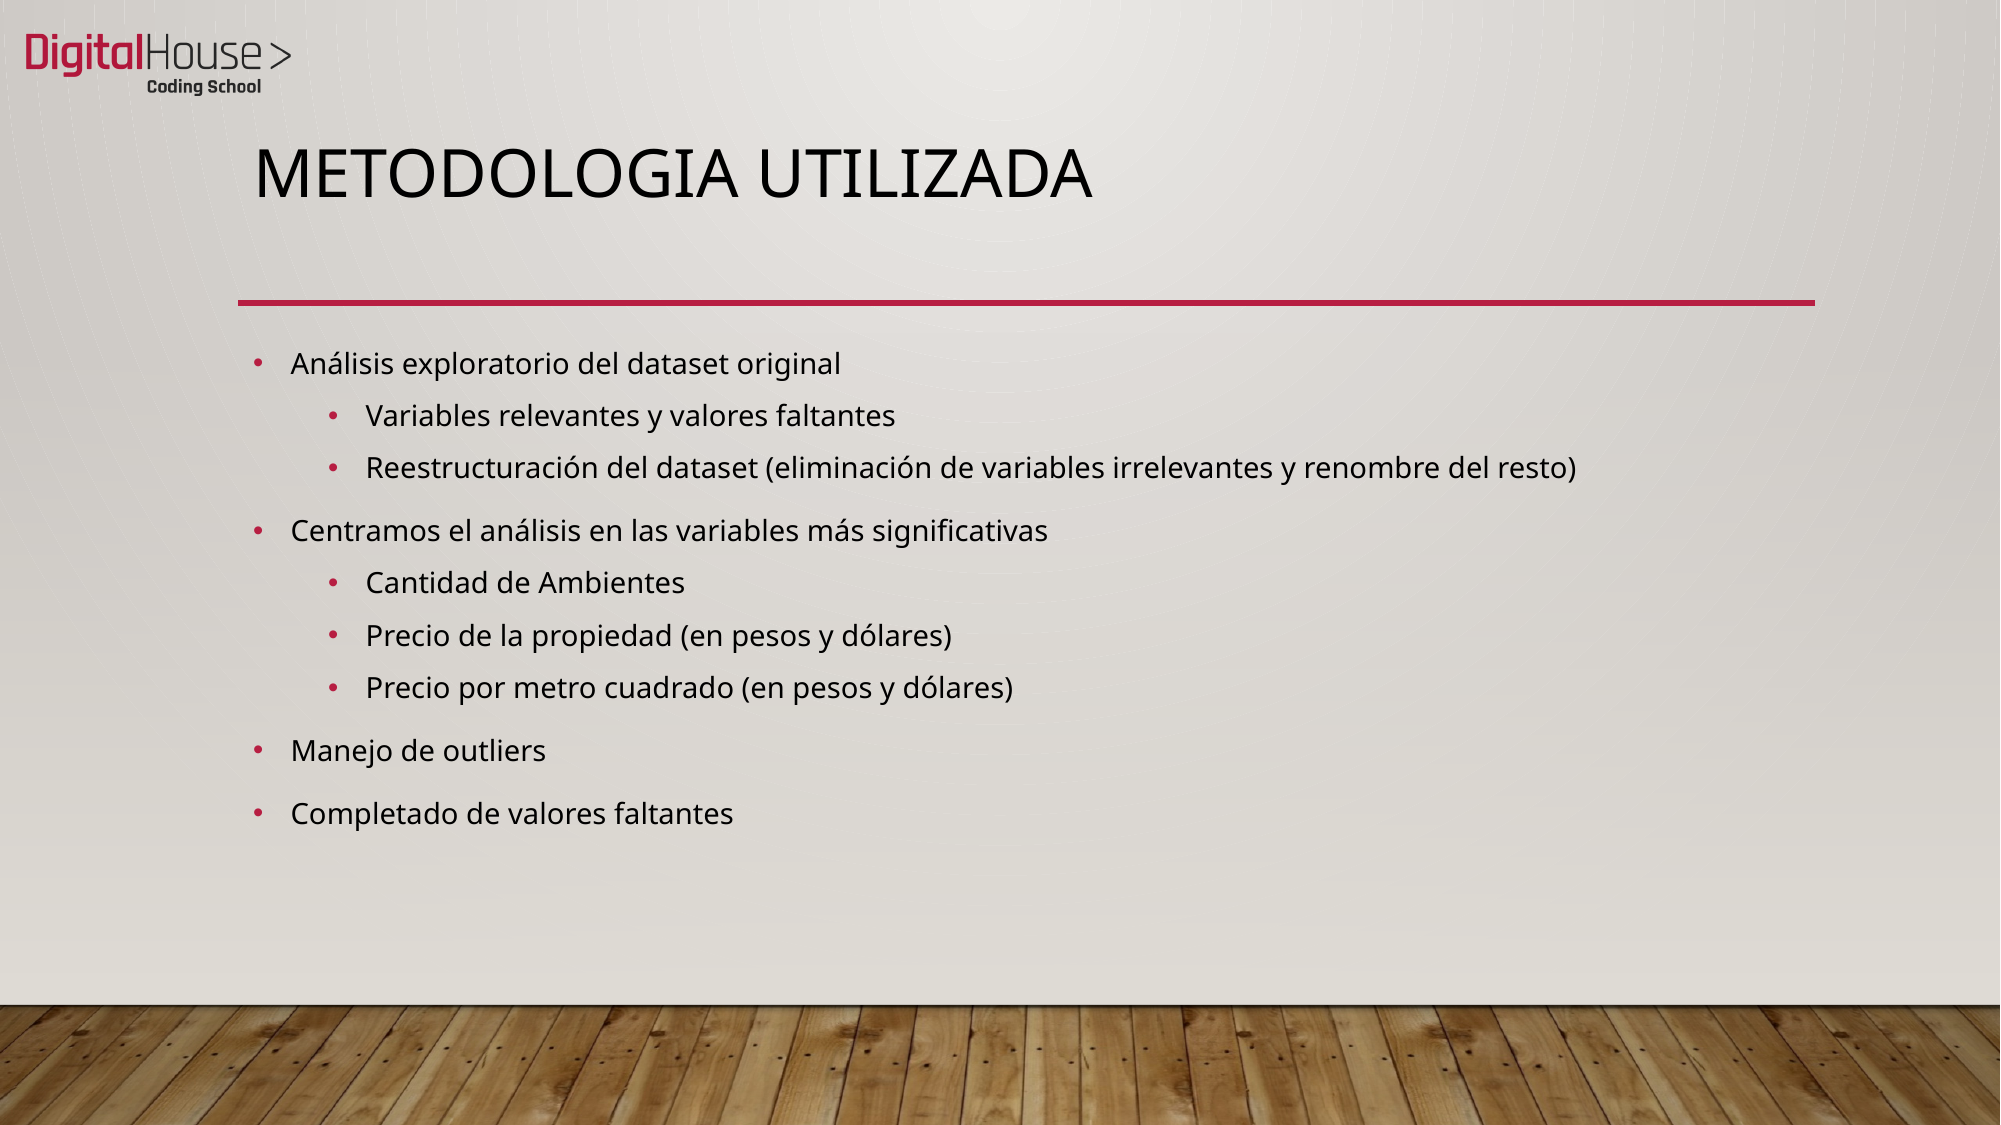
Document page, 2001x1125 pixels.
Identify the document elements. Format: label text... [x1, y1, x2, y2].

picture [0, 0, 359, 133]
picture [0, 1005, 2000, 1125]
list Análisis exploratorio del dataset original Variables relevantes y valores faltantes Reestructuración del dataset (eliminación de variables irrelevantes y renombre del resto) Centramos el análisis en las variables más significativas Cantidad de Ambientes Precio de la propiedad (en pesos y dólares) Precio por metro cuadrado (en pesos y dólares) Manejo de outliers Completado de valores faltantes [238, 330, 1814, 897]
title Metodologia utilizada [238, 131, 1814, 305]
